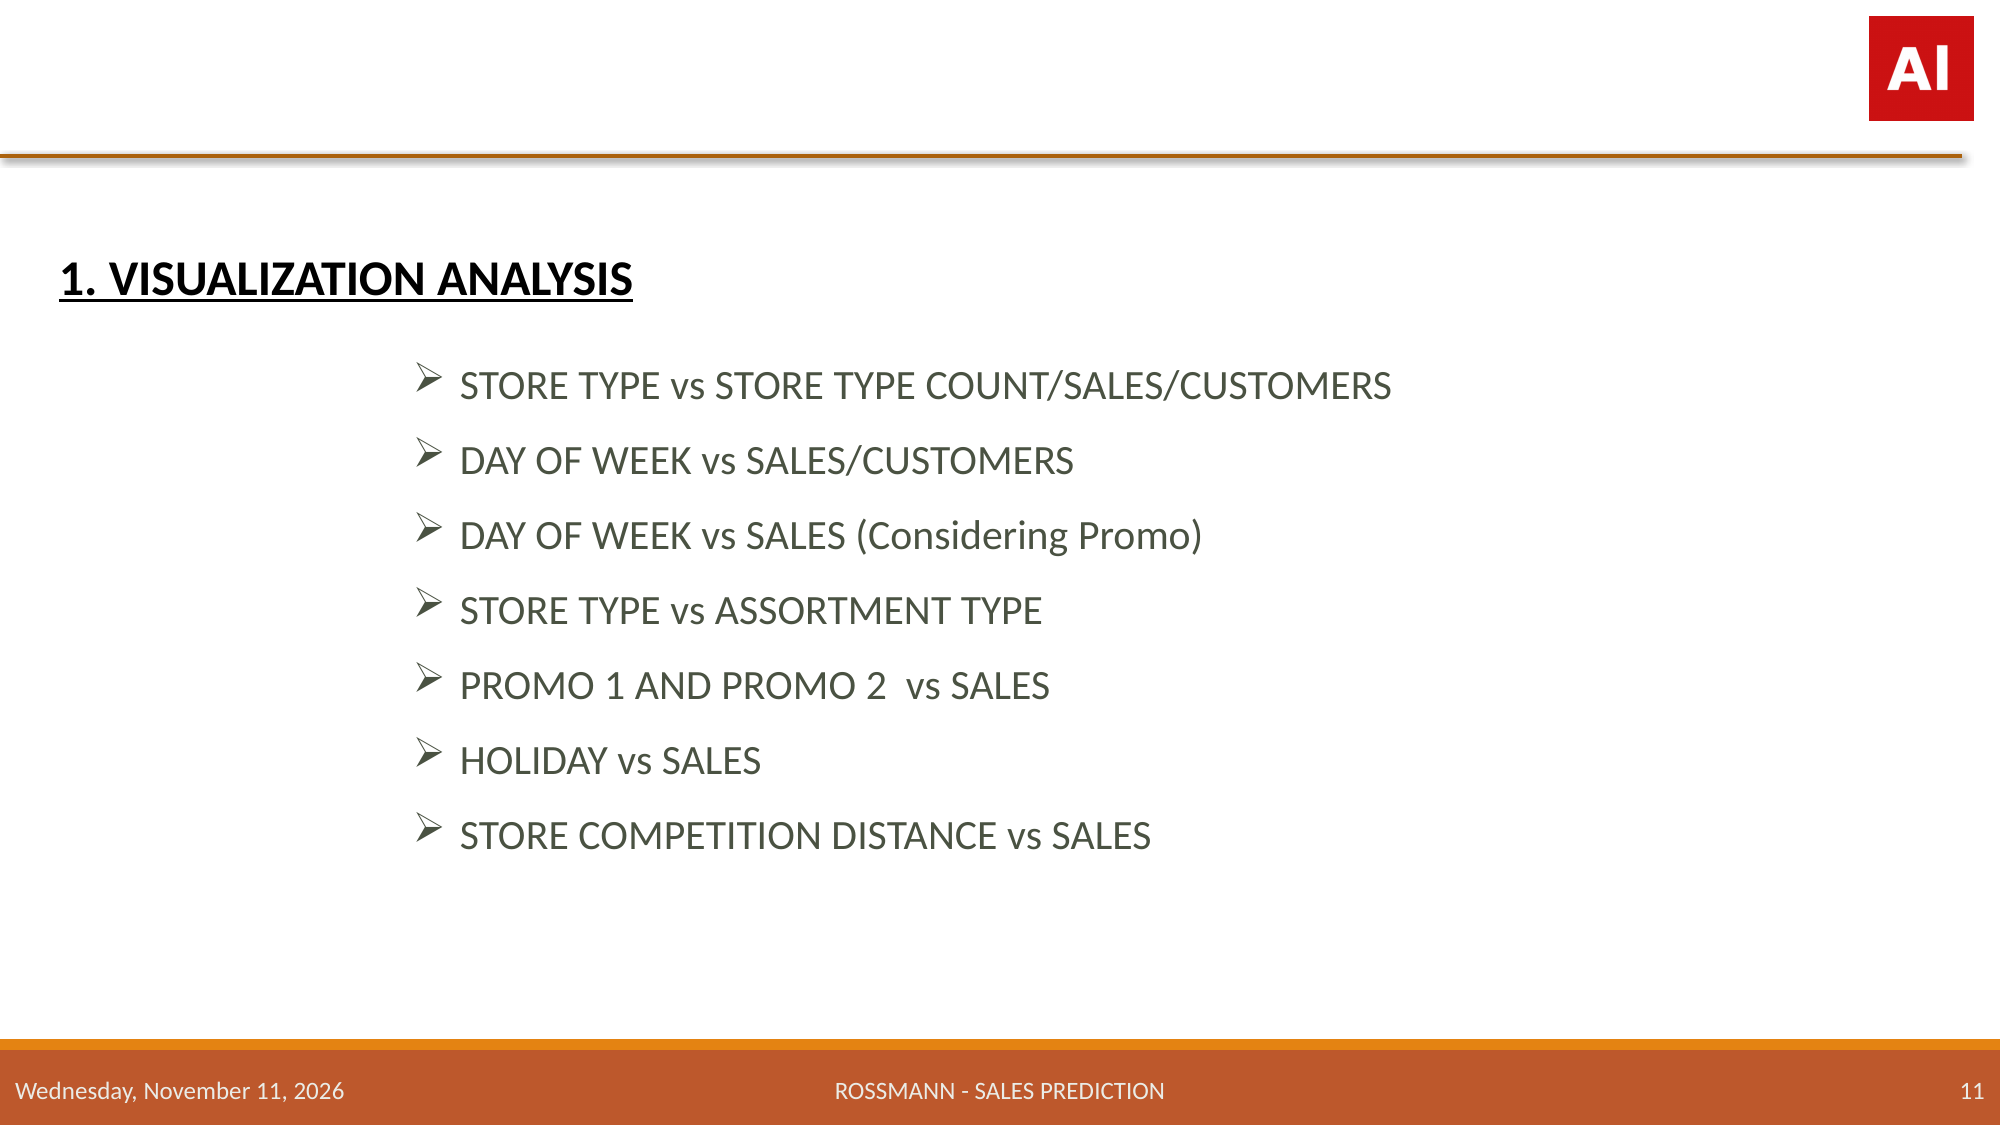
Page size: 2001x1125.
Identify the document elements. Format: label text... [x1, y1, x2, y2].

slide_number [0, 1059, 406, 1120]
footer ROSSMANN - SALES PREDICTION [604, 1059, 1396, 1120]
text_box 1. VISUALIZATION ANALYSIS [44, 238, 1041, 313]
picture [1869, 16, 1974, 121]
text_box STORE TYPE vs STORE TYPE COUNT/SALES/CUSTOMERS DAY OF WEEK vs SALES/CUSTOMERS DAY OF WEEK vs SALES (Considering Promo) STORE TYPE vs ASSORTMENT TYPE PROMO 1 AND PROMO 2 vs SALES HOLIDAY vs SALES STORE COMPETITION DISTANCE vs SALES [398, 325, 1595, 866]
slide_number 11 [1784, 1059, 2000, 1120]
